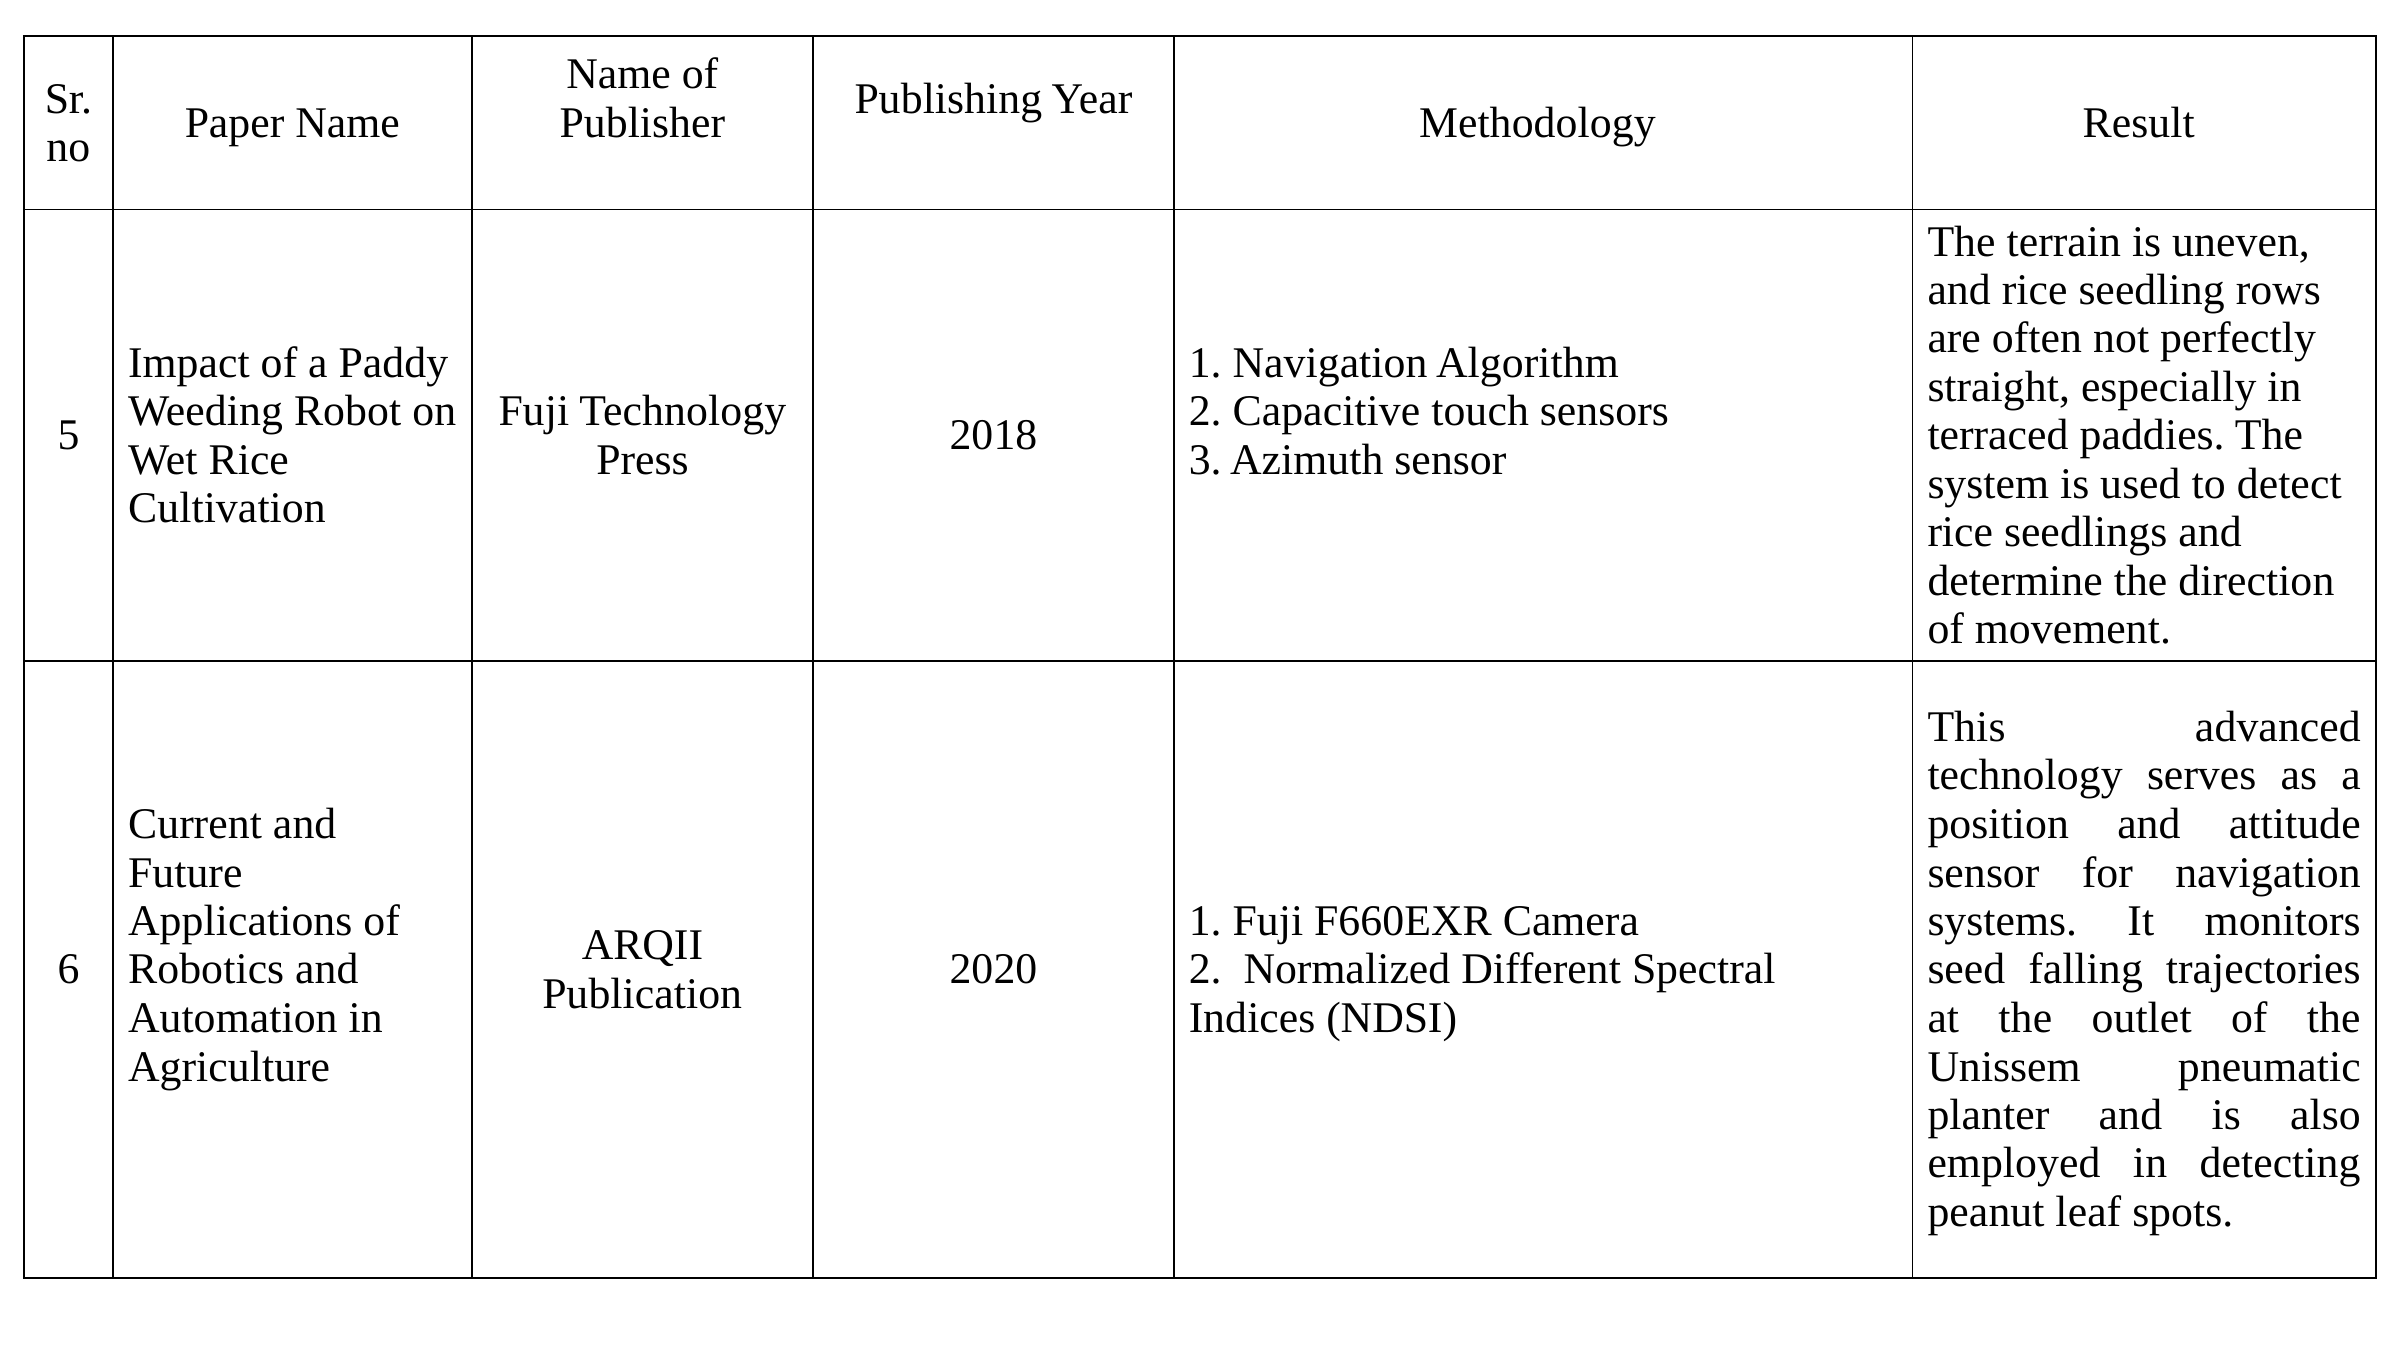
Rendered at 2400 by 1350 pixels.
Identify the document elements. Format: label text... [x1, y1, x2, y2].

table_cell Current and Future Applications of Robotics and Automation in Agriculture [114, 662, 471, 1277]
table_header Name of Publisher [473, 37, 812, 209]
table_cell 1. Fuji F660EXR Camera 2. Normalized Different Spectral Indices (NDSI) [1175, 662, 1912, 1277]
table_cell Fuji Technology Press [473, 210, 812, 660]
table_header Paper Name [114, 37, 471, 209]
table_header Result [1913, 37, 2375, 209]
table_cell 2020 [814, 662, 1173, 1277]
table_cell 5 [25, 210, 112, 660]
table_cell The terrain is uneven, and rice seedling rows are often not perfectly straight, especially in terraced paddies. The system is used to detect rice seedlings and determine the direction of movement. [1913, 210, 2375, 660]
table_header Publishing Year [814, 37, 1173, 209]
table_cell 2018 [814, 210, 1173, 660]
table_header Sr.no [25, 37, 112, 209]
table_cell Impact of a Paddy Weeding Robot on Wet Rice Cultivation [114, 210, 471, 660]
table_cell 1. Navigation Algorithm 2. Capacitive touch sensors 3. Azimuth sensor [1175, 210, 1912, 660]
table_cell 6 [25, 662, 112, 1277]
table_header Methodology [1175, 37, 1912, 209]
table_cell This advanced technology serves as a position and attitude sensor for navigation systems. It monitors seed falling trajectories at the outlet of the Unissem pneumatic planter and is also employed in detecting peanut leaf spots. [1913, 662, 2375, 1277]
table_cell ARQII Publication [473, 662, 812, 1277]
